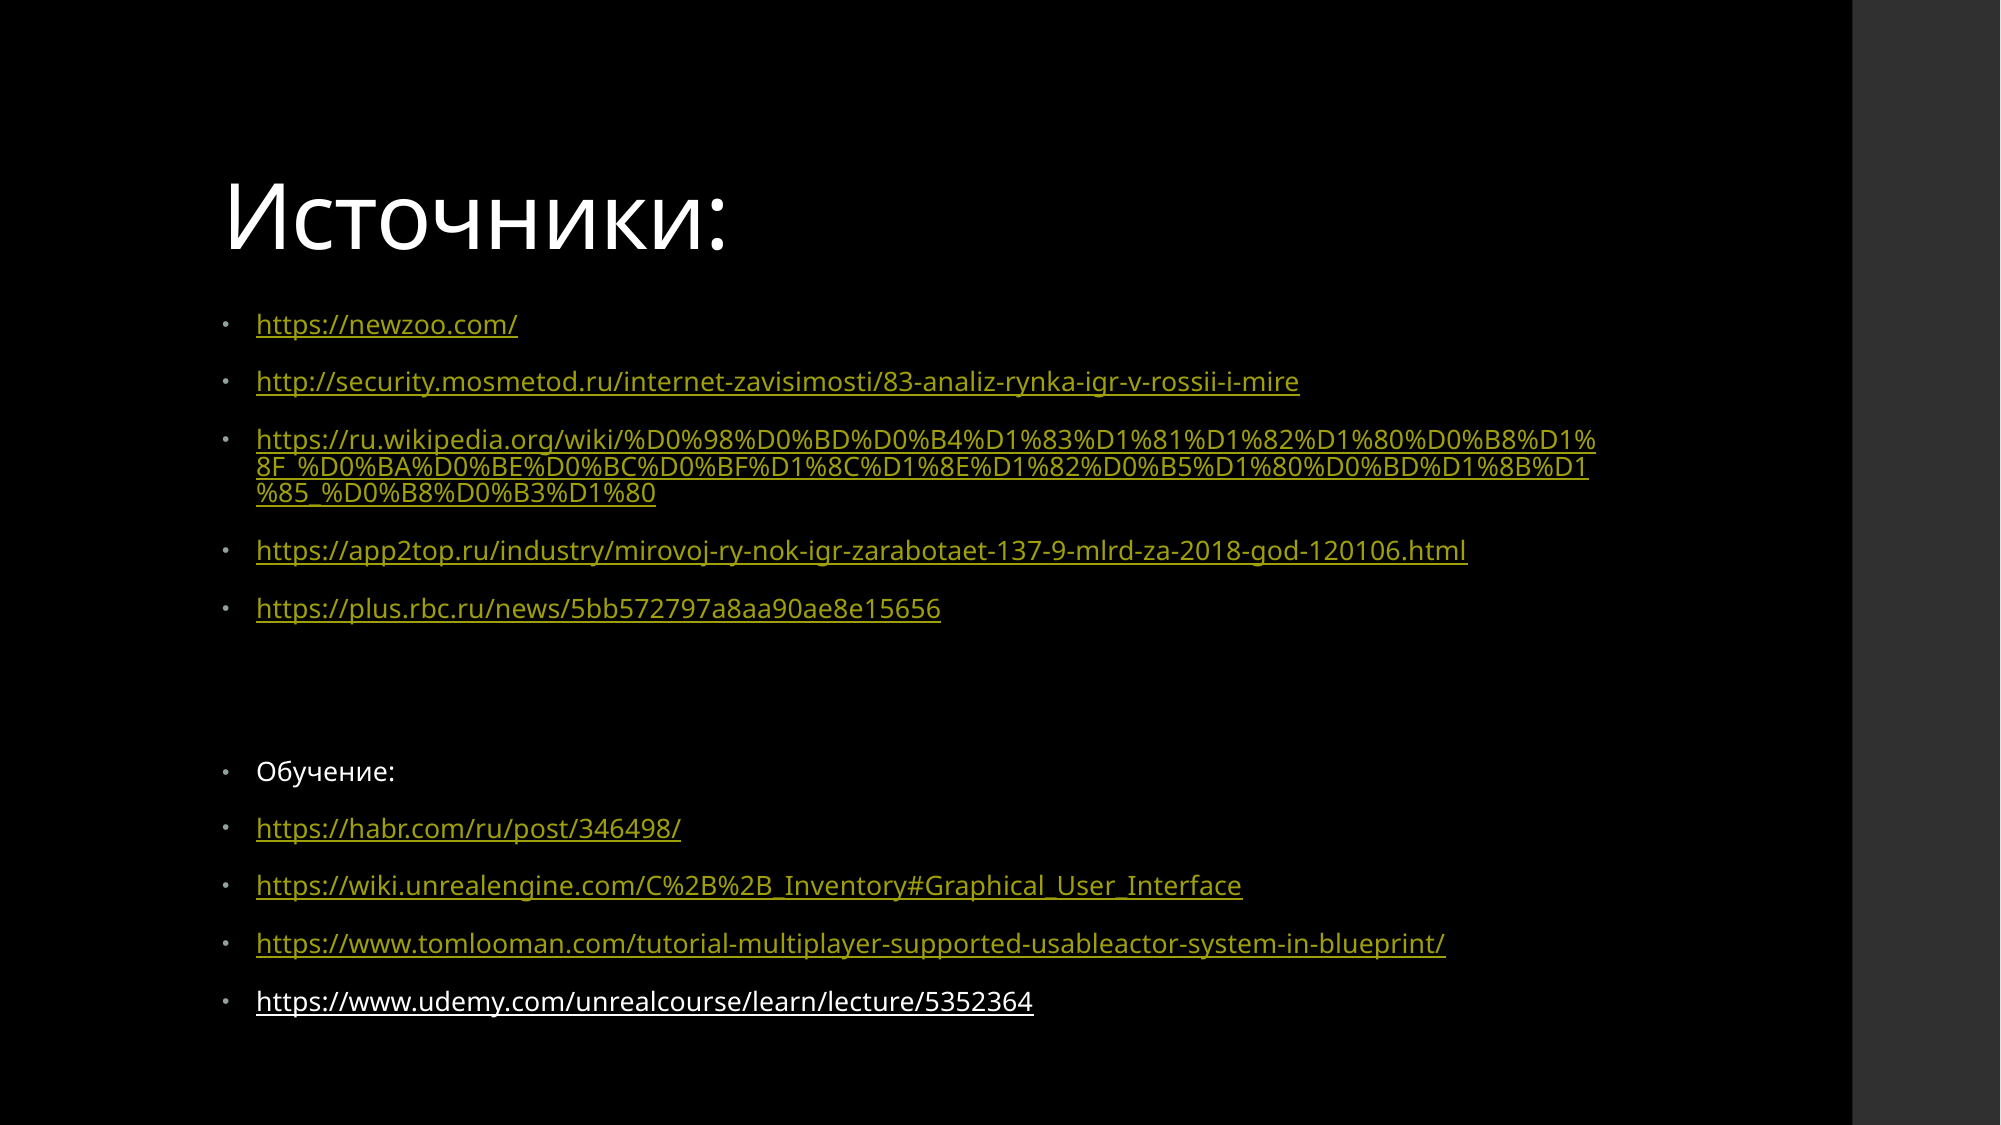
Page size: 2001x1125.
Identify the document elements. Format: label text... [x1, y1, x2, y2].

title Источники: [206, 60, 1797, 278]
list https://newzoo.com/ http://security.mosmetod.ru/internet-zavisimosti/83-analiz-rynka-igr-v-rossii-i-mire https://ru.wikipedia.org/wiki/%D0%98%D0%BD%D0%B4%D1%83%D1%81%D1%82%D1%80%D0%B8%D1%8F_%D0%BA%D0%BE%D0%BC%D0%BF%D1%8C%D1%8E%D1%82%D0%B5%D1%80%D0%BD%D1%8B%D1%85_%D0%B8%D0%B3%D1%80 https://app2top.ru/industry/mirovoj-ry-nok-igr-zarabotaet-137-9-mlrd-za-2018-god-120106.html https://plus.rbc.ru/news/5bb572797a8aa90ae8e15656 Обучение: https://habr.com/ru/post/346498/ https://wiki.unrealengine.com/C%2B%2B_Inventory#Graphical_User_Interface https://www.tomlooman.com/tutorial-multiplayer-supported-usableactor-system-in-blueprint/ https://www.udemy.com/unrealcourse/learn/lecture/5352364 [206, 299, 1617, 1014]
